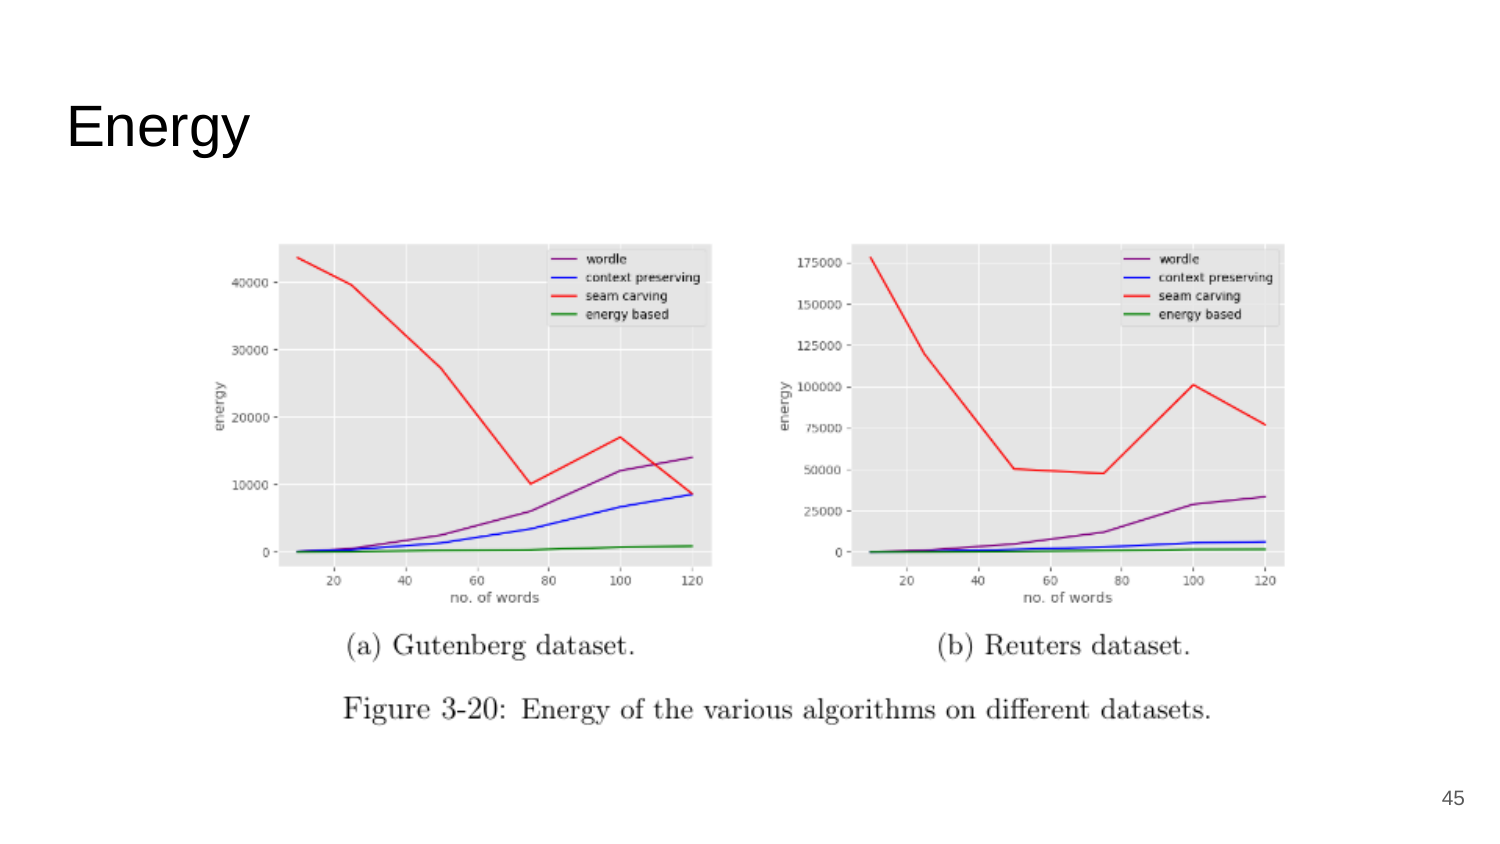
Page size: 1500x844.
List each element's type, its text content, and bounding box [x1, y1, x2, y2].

slide_number 45 [1389, 764, 1480, 830]
list [51, 189, 1449, 750]
picture [190, 191, 1310, 747]
title Energy [51, 72, 1449, 167]
